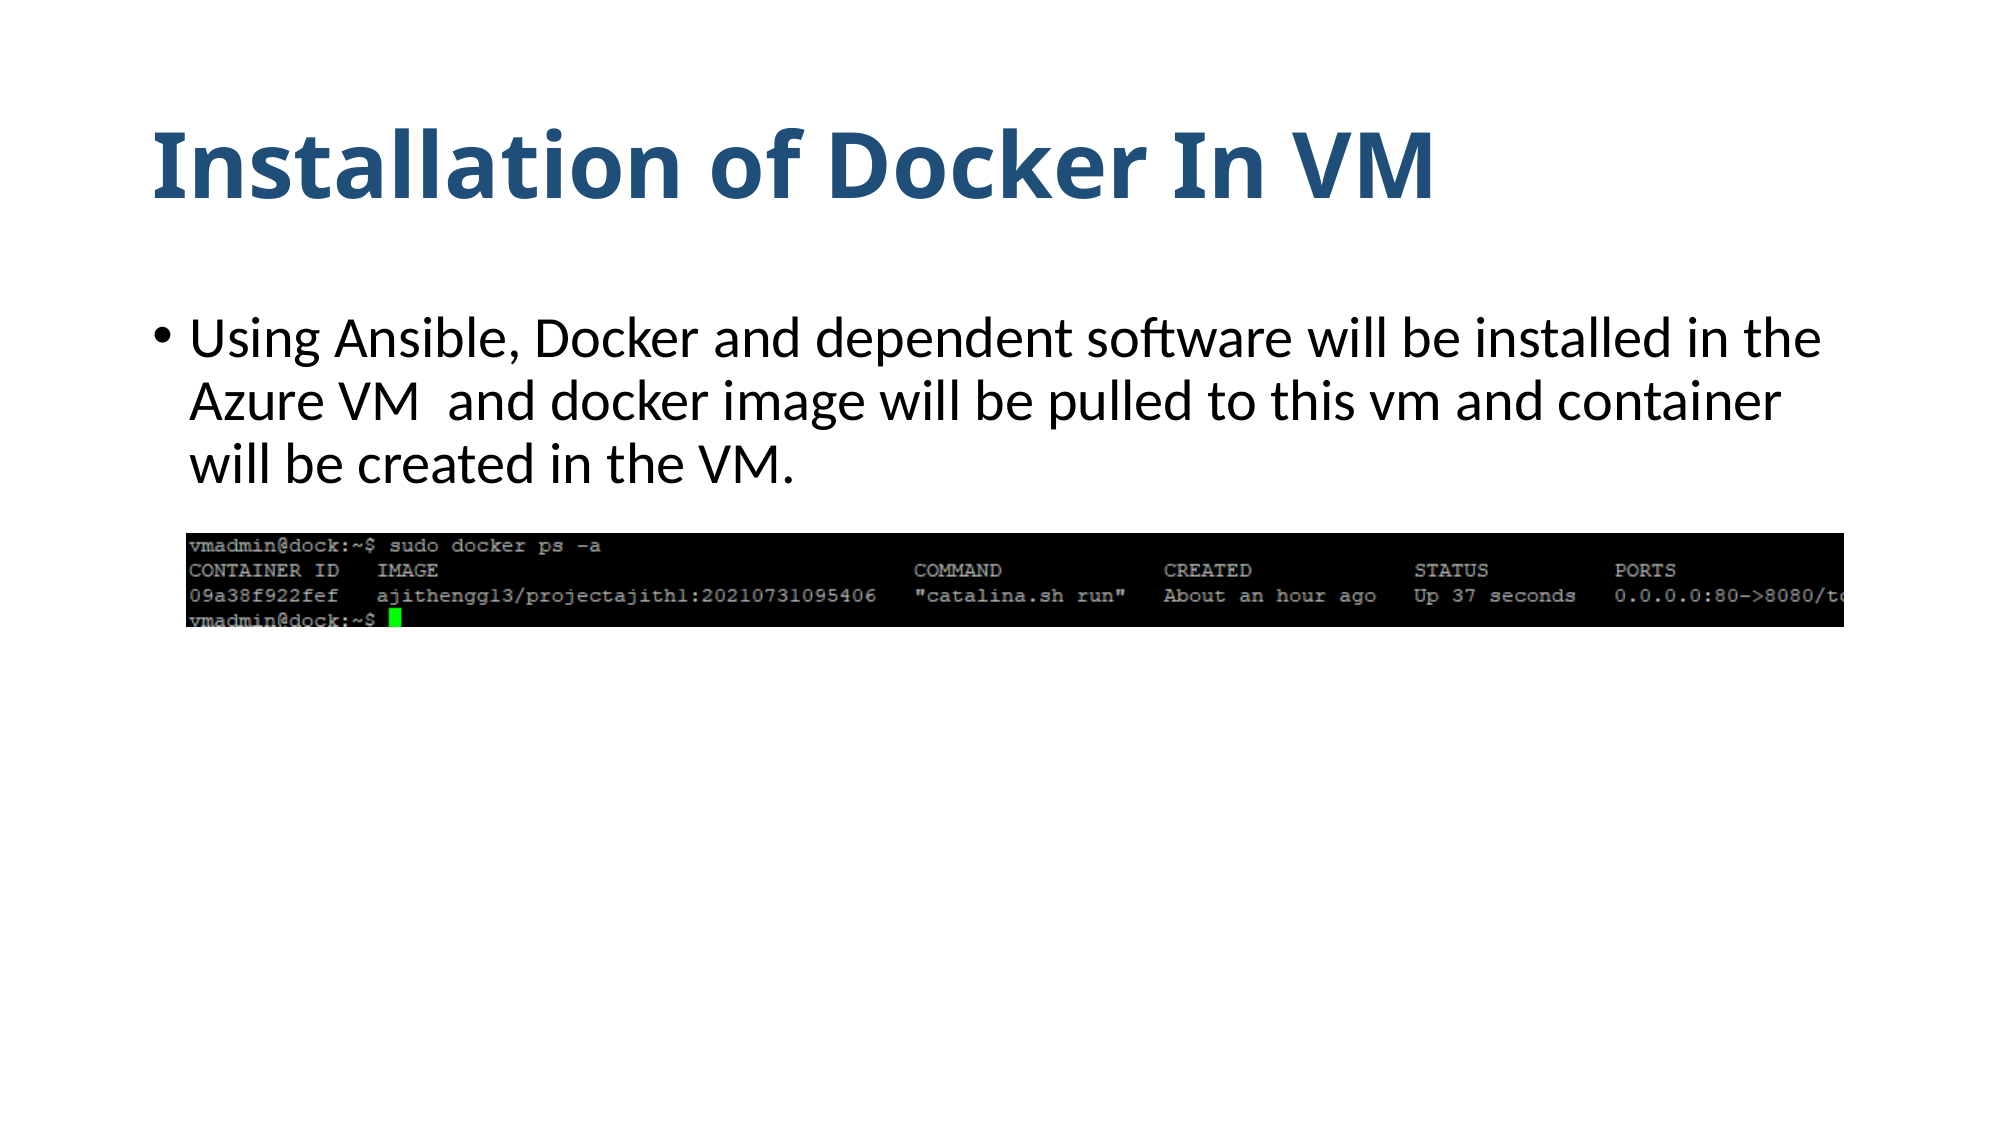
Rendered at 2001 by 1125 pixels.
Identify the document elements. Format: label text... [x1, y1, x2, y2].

list Using Ansible, Docker and dependent software will be installed in the Azure VM and docker image will be pulled to this vm and container will be created in the VM. [137, 299, 1863, 1014]
title Installation of Docker In VM [137, 59, 1863, 278]
picture [185, 533, 1844, 627]
